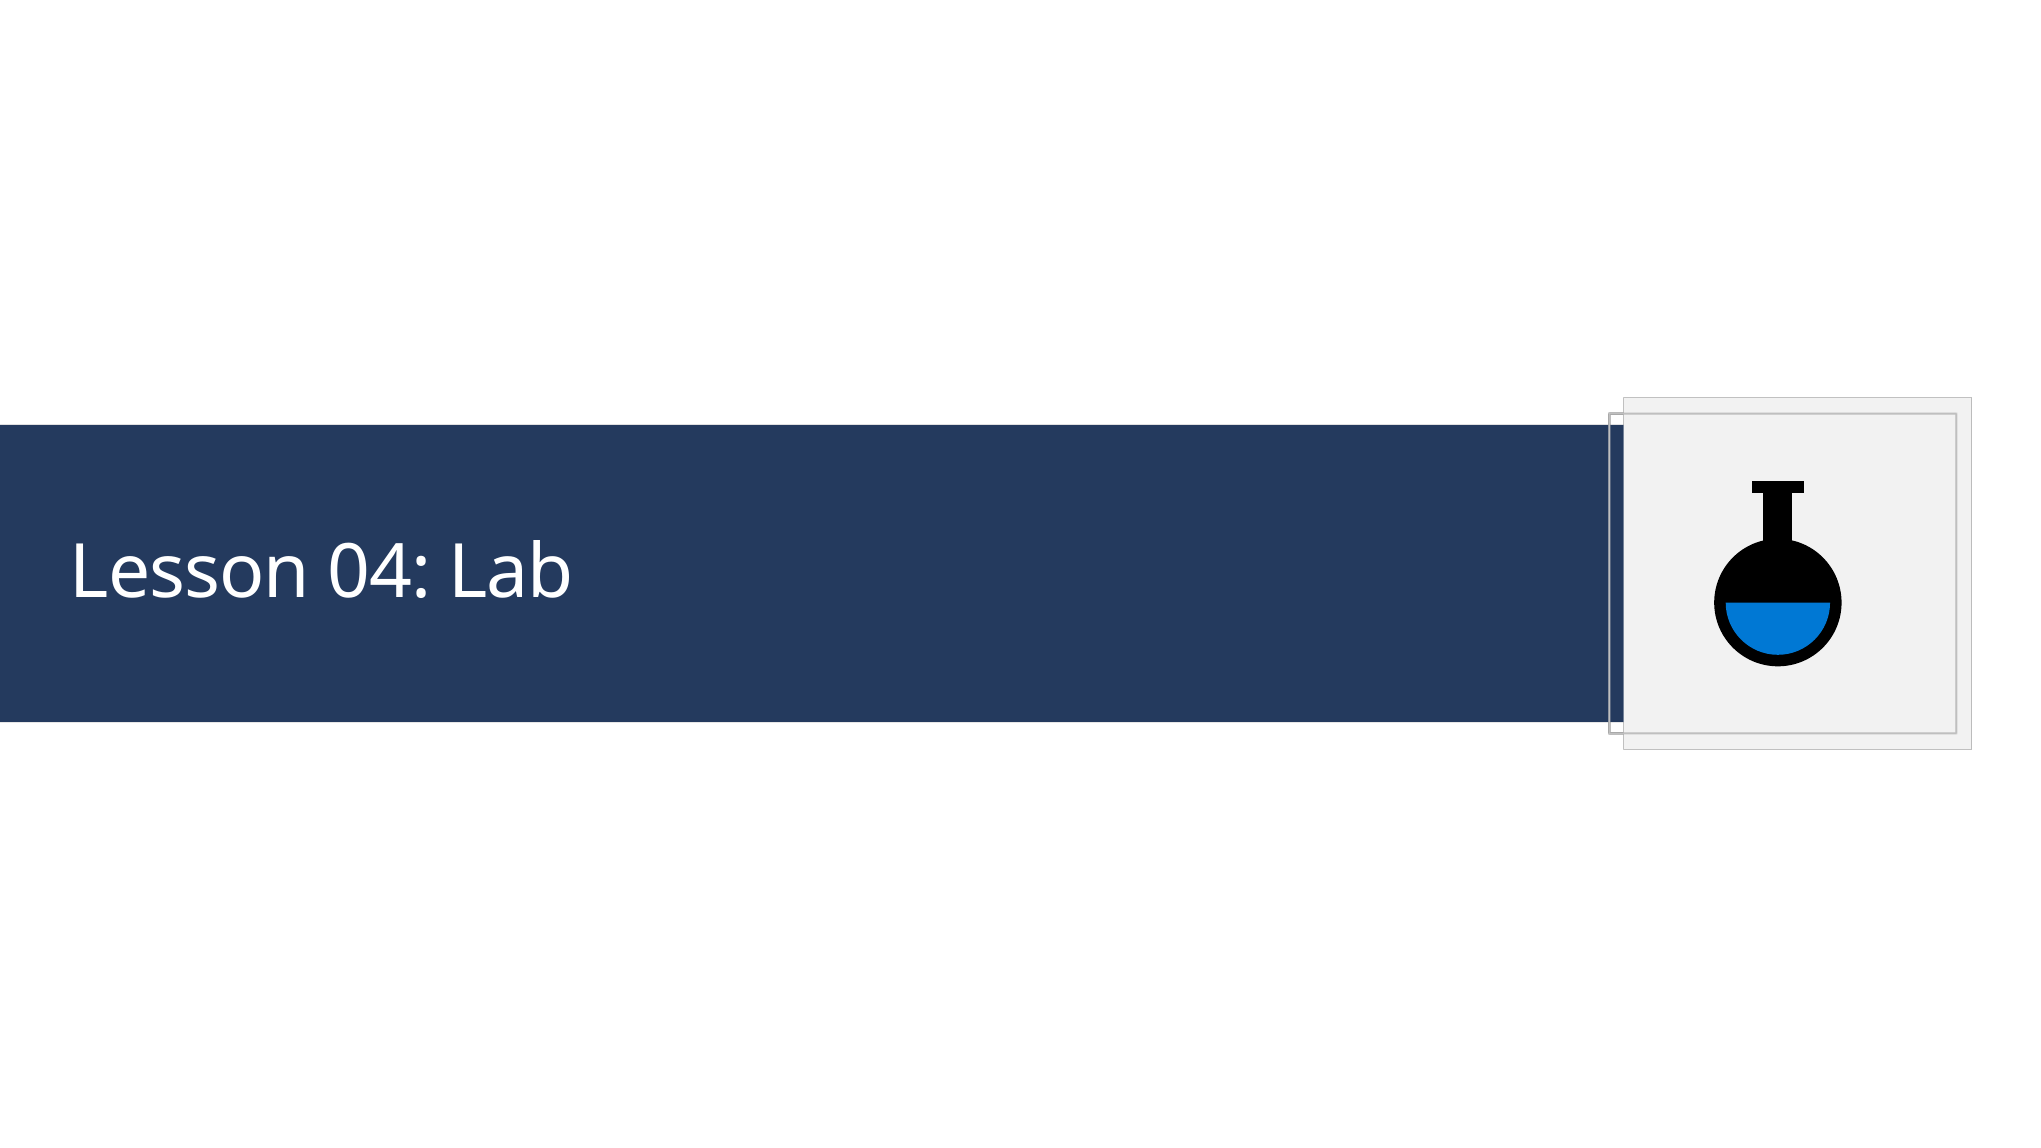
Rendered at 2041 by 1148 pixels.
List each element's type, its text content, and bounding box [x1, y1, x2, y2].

title Lesson 04: Lab [70, 531, 1586, 616]
picture [0, 0, 2041, 1148]
